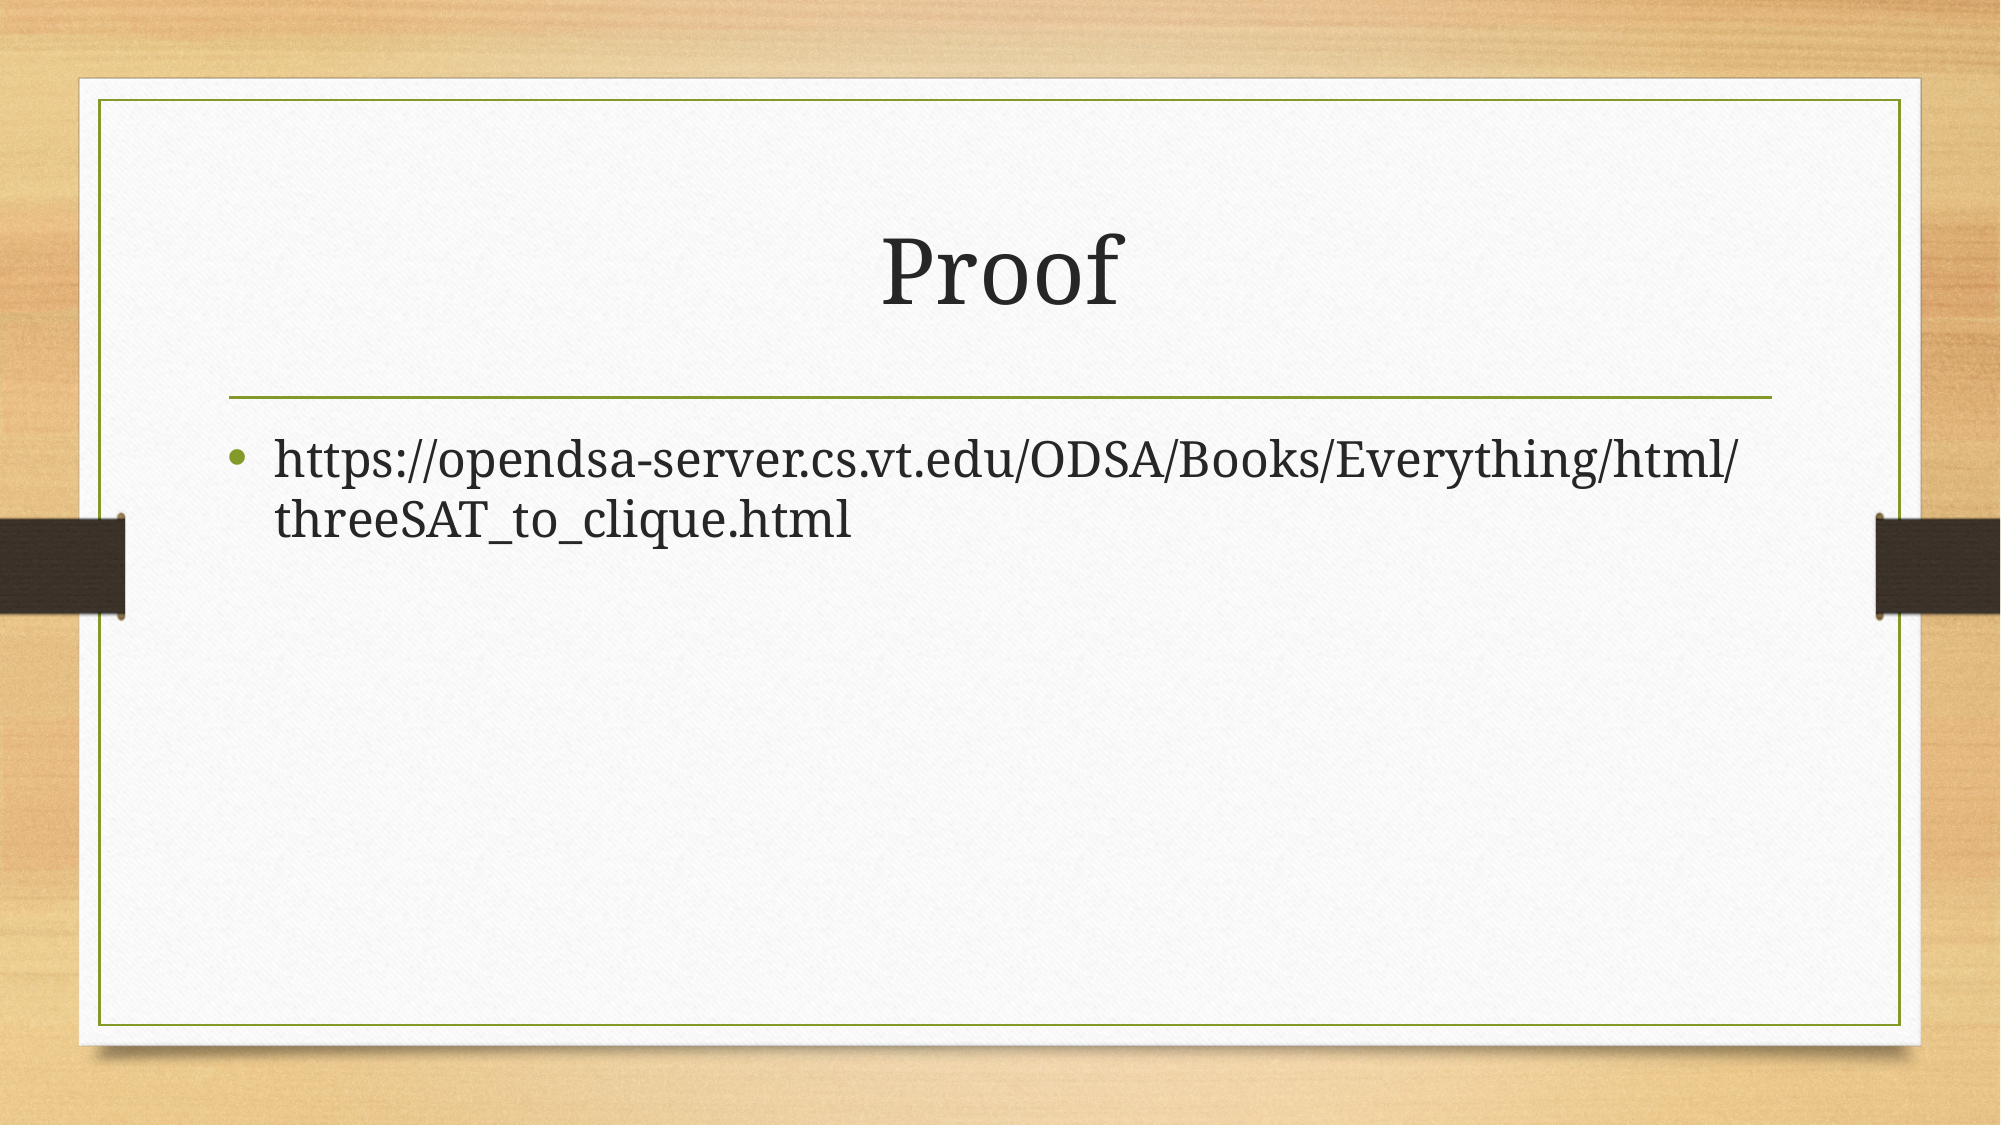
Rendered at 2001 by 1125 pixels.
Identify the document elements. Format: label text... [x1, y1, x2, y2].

picture [0, 0, 2001, 1125]
list https://opendsa-server.cs.vt.edu/ODSA/Books/Everything/html/threeSAT_to_clique.html [212, 419, 1788, 964]
title Proof [212, 161, 1788, 375]
